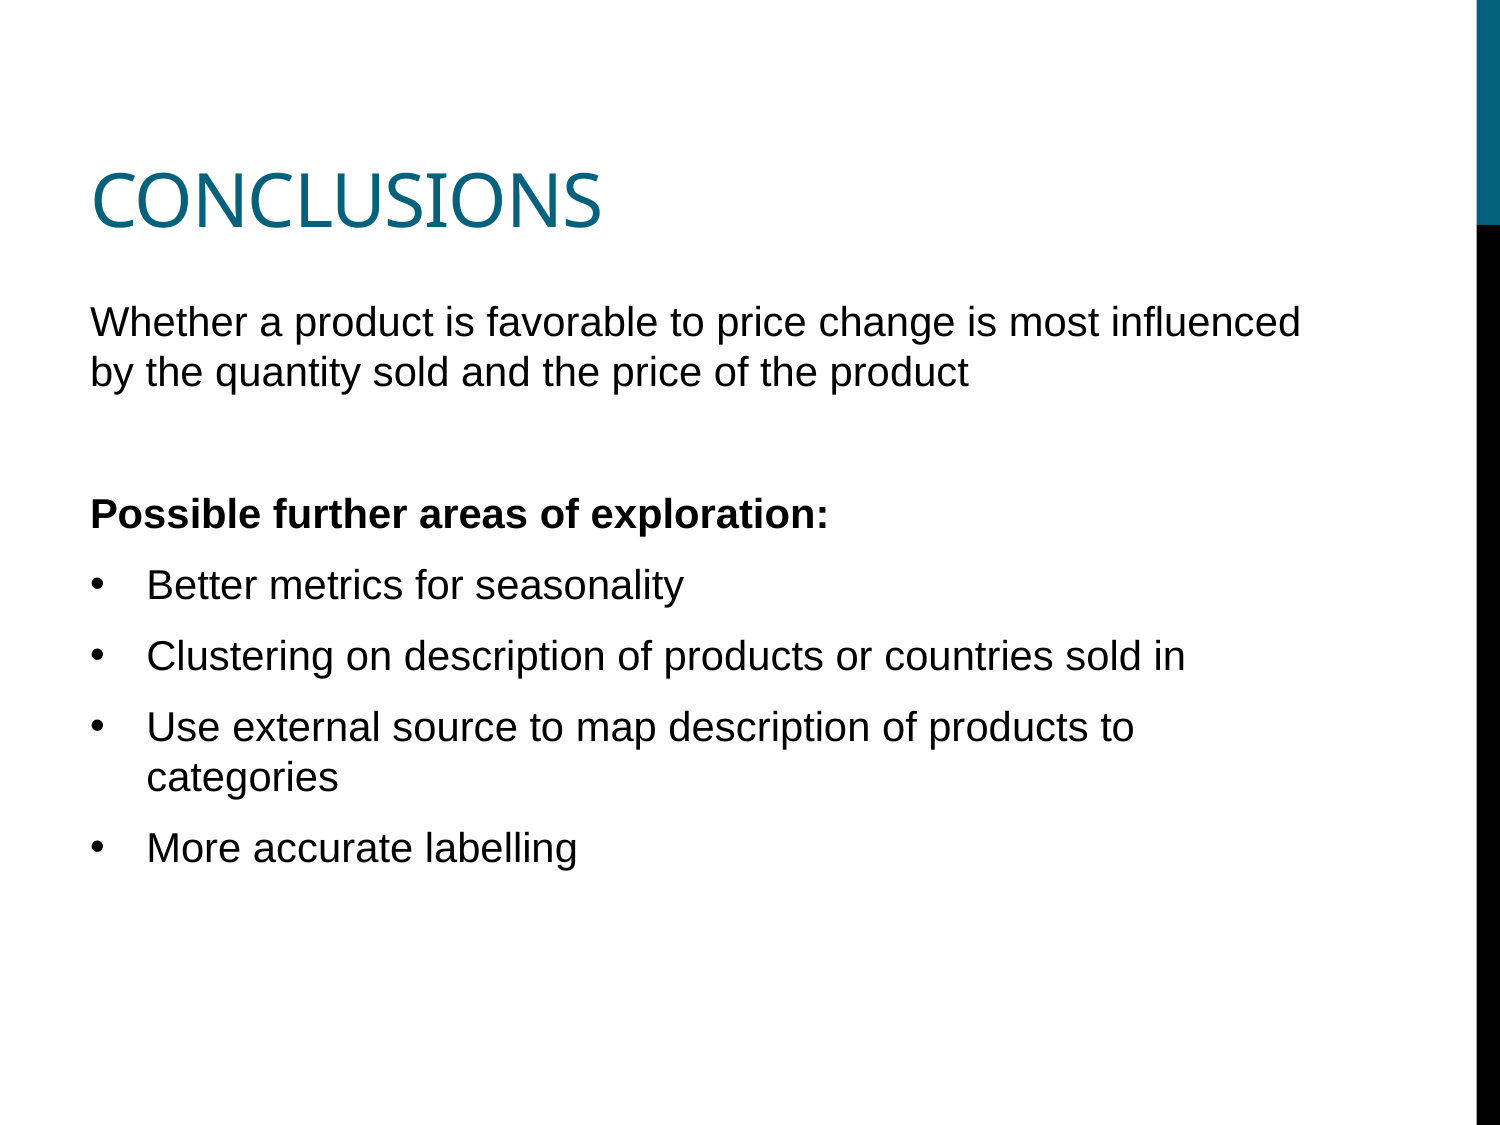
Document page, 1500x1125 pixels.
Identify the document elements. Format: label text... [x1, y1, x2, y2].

title conclusions [75, 25, 1025, 250]
list Whether a product is favorable to price change is most influenced by the quantity sold and the price of the product Possible further areas of exploration: Better metrics for seasonality Clustering on description of products or countries sold in Use external source to map description of products to categories More accurate labelling [75, 287, 1325, 1005]
